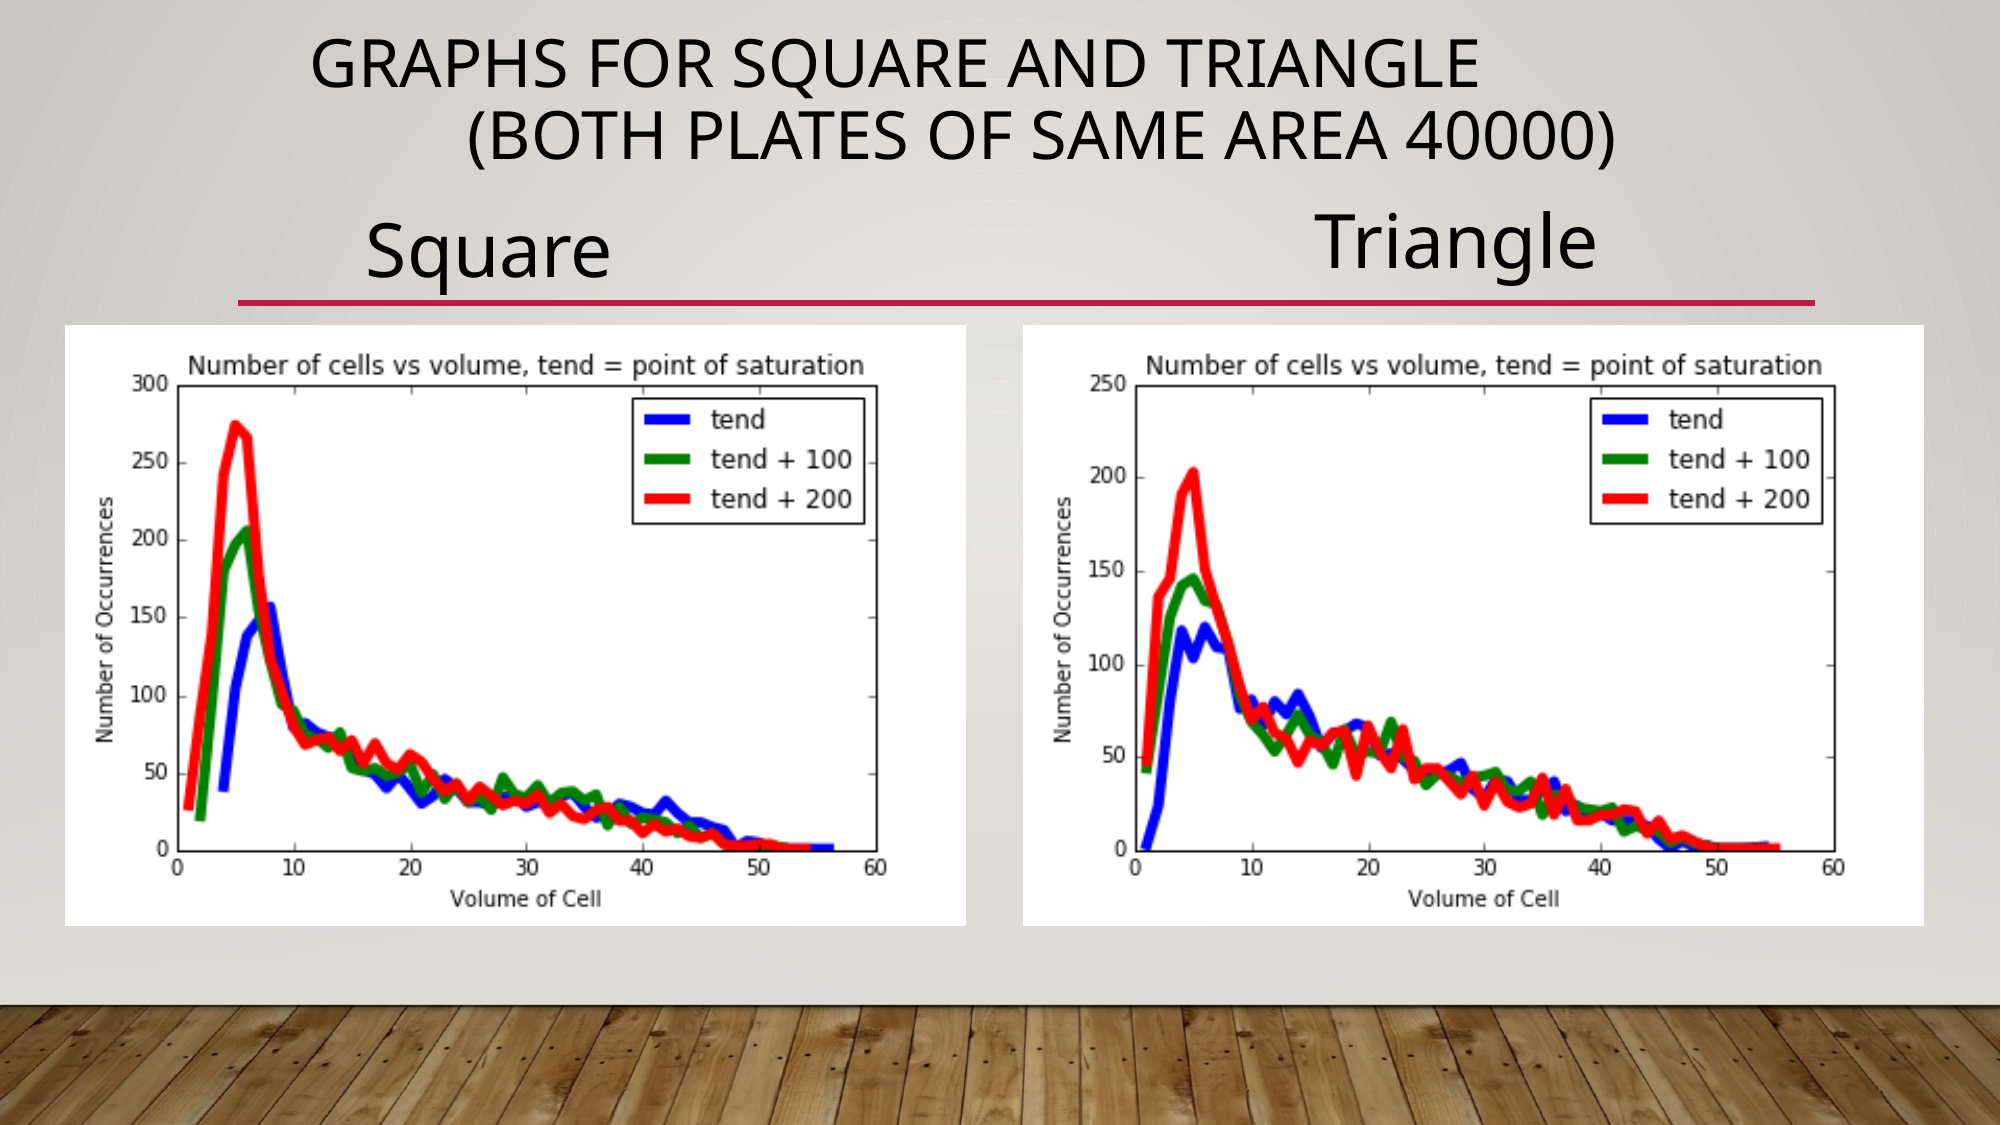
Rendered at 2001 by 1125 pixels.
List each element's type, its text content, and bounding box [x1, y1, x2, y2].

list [65, 324, 966, 926]
title Graphs for square and triangle (both plates of same area 40000) [255, 22, 1831, 195]
picture [1023, 324, 1925, 926]
picture [0, 1005, 2000, 1125]
text_box Square [351, 194, 629, 300]
text_box Triangle [1299, 186, 1614, 292]
